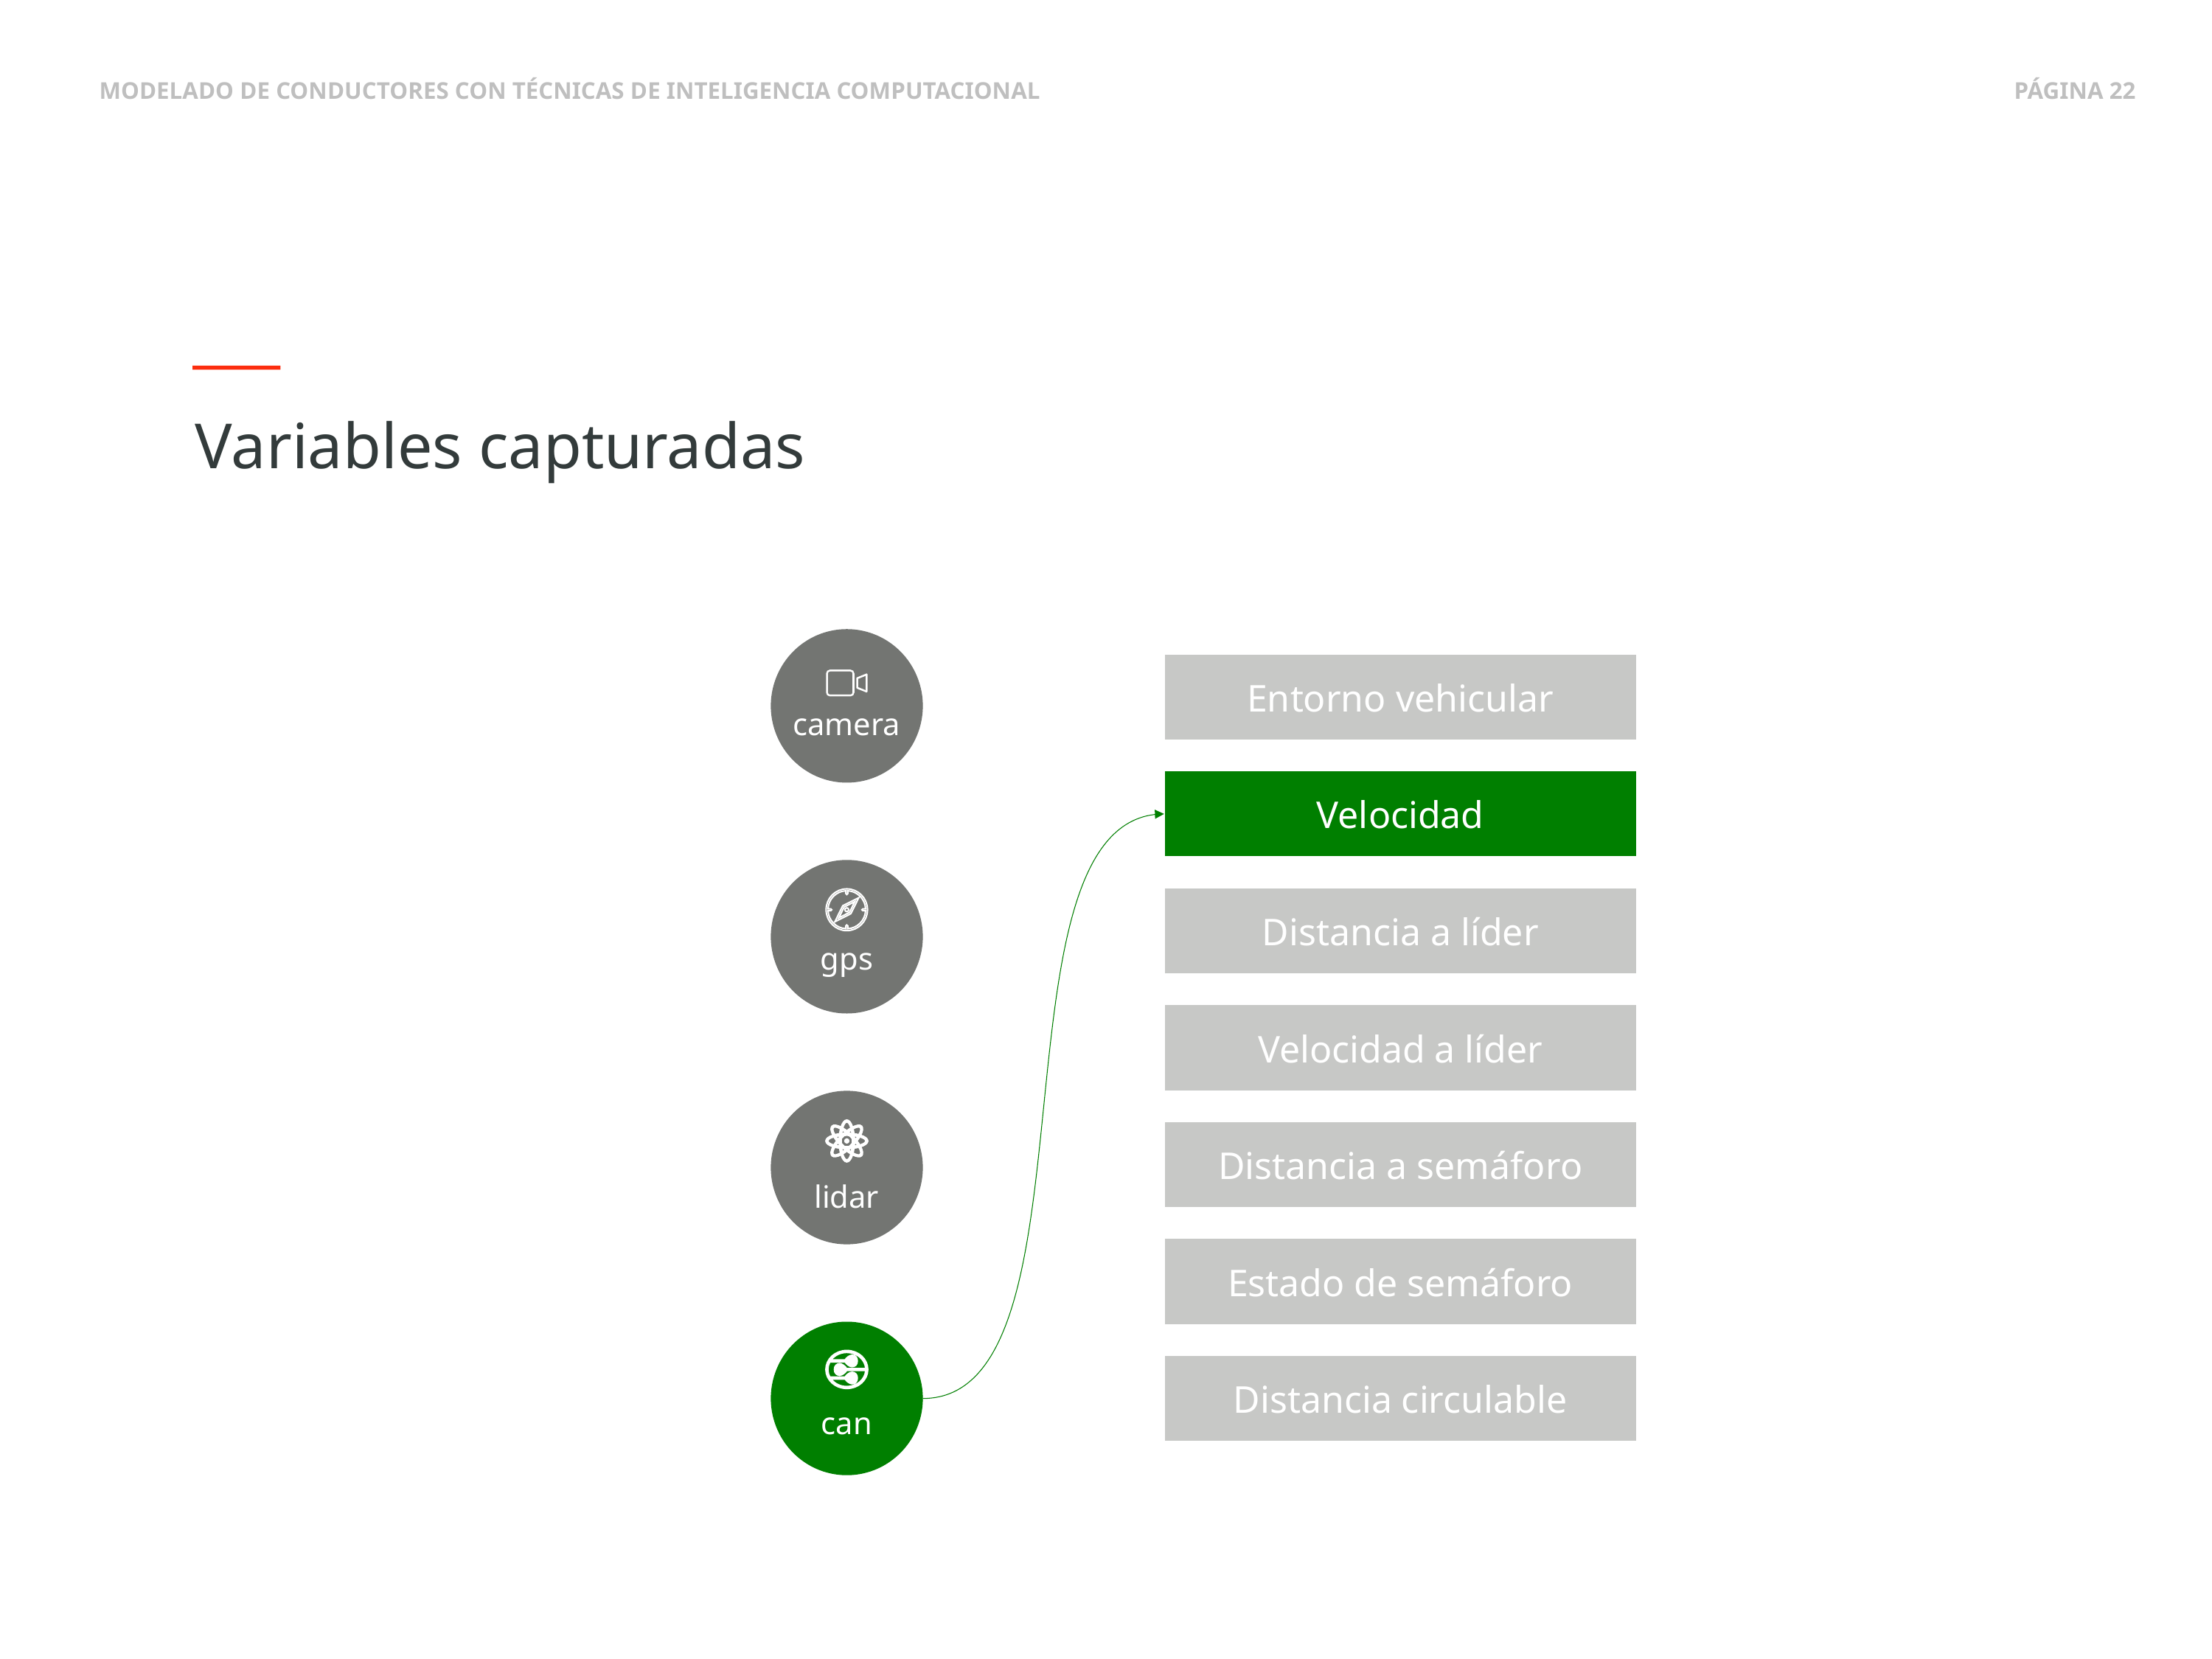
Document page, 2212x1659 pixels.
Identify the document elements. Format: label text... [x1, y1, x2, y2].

text_box Estado de semáforo [1164, 1237, 1638, 1326]
text_box Variables capturadas [184, 401, 1398, 487]
text_box [192, 365, 281, 370]
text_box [922, 813, 1164, 1399]
text_box Velocidad [1164, 770, 1638, 858]
text_box Entorno vehicular [1164, 653, 1638, 741]
text_box Distancia a semáforo [1164, 1121, 1638, 1208]
text_box Distancia circulable [1164, 1354, 1638, 1442]
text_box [771, 629, 923, 1475]
text_box Distancia a líder [1164, 887, 1638, 975]
text_box Velocidad a líder [1164, 1004, 1638, 1092]
